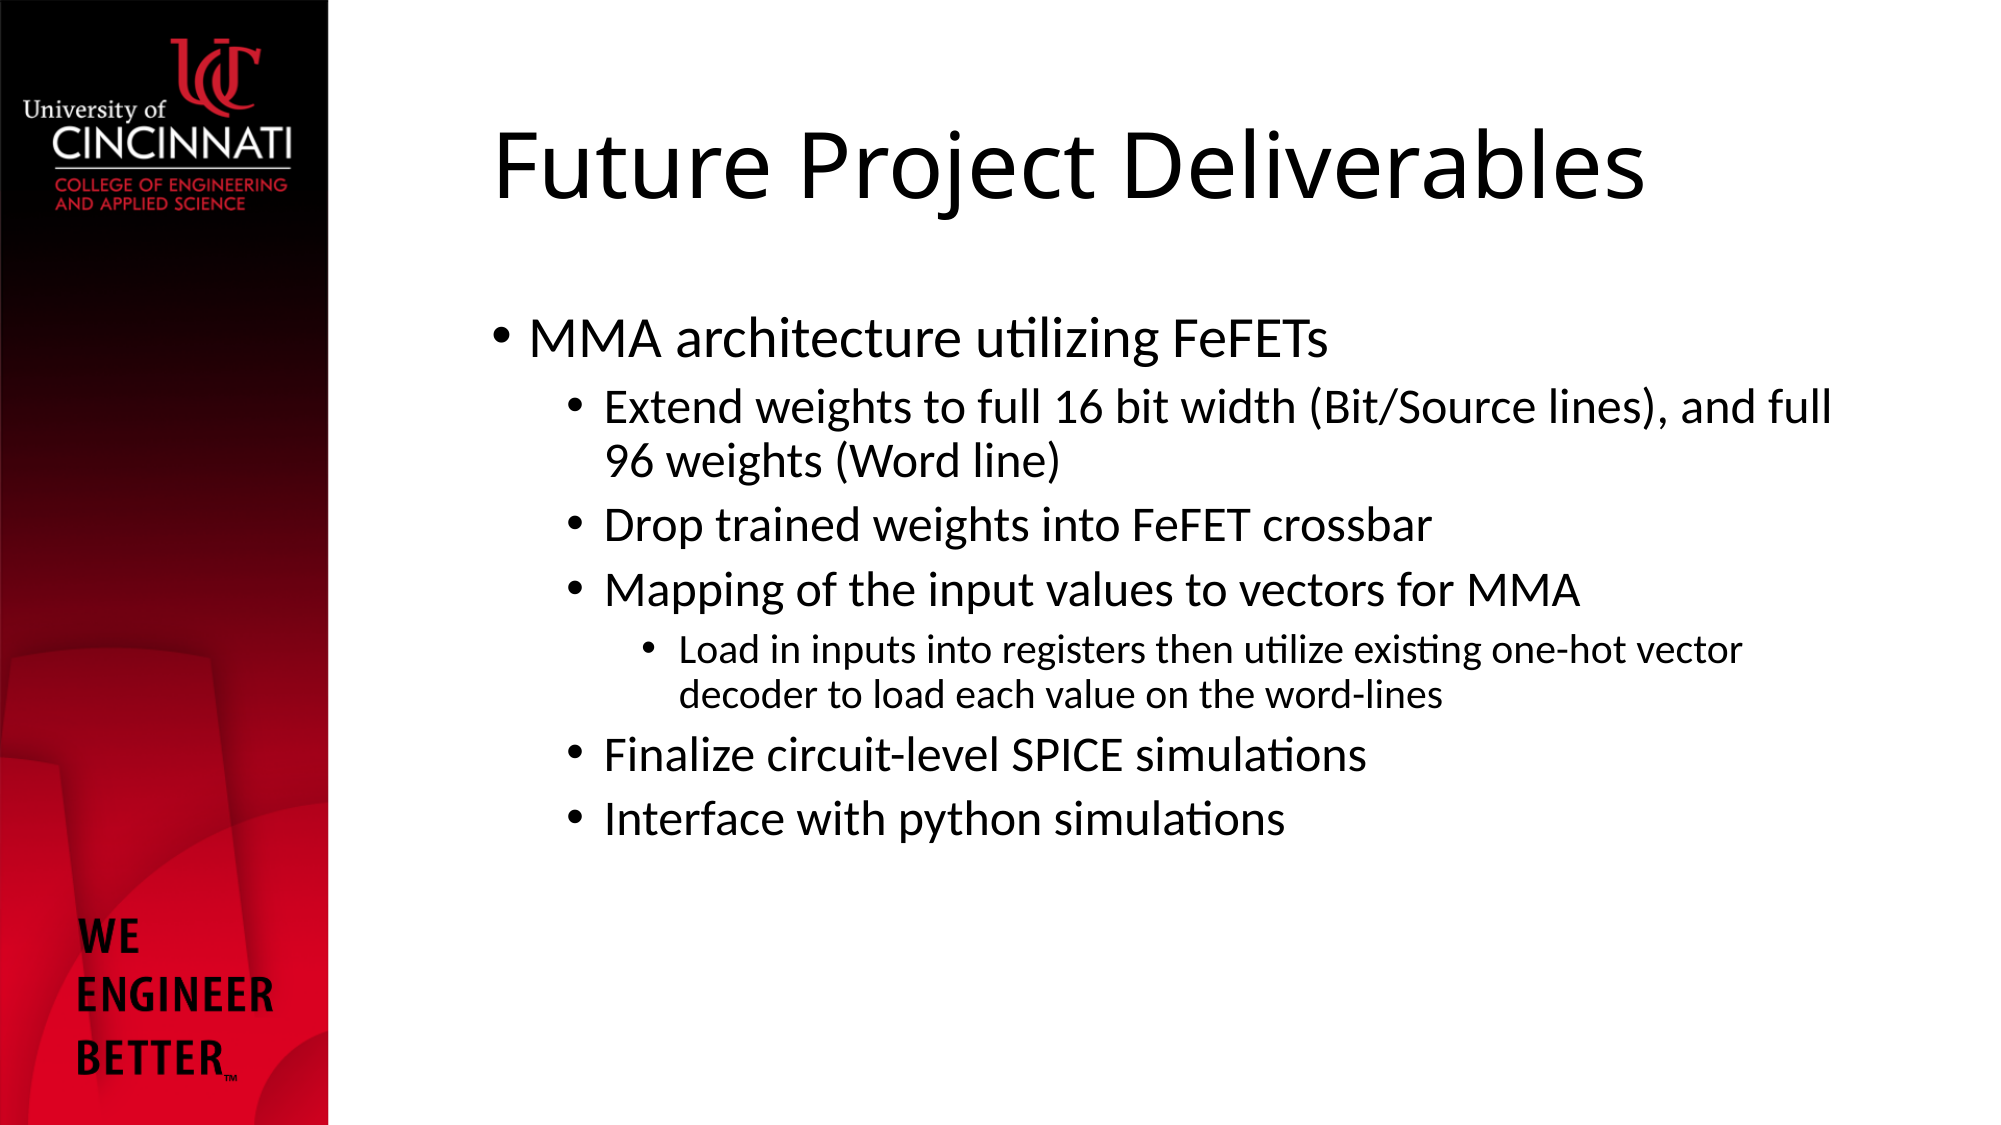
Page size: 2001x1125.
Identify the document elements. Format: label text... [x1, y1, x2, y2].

picture [0, 0, 2001, 1125]
title Future Project Deliverables [476, 59, 1863, 278]
list MMA architecture utilizing FeFETs Extend weights to full 16 bit width (Bit/Source lines), and full 96 weights (Word line) Drop trained weights into FeFET crossbar Mapping of the input values to vectors for MMA Load in inputs into registers then utilize existing one-hot vector decoder to load each value on the word-lines Finalize circuit-level SPICE simulations Interface with python simulations [476, 299, 1863, 1014]
